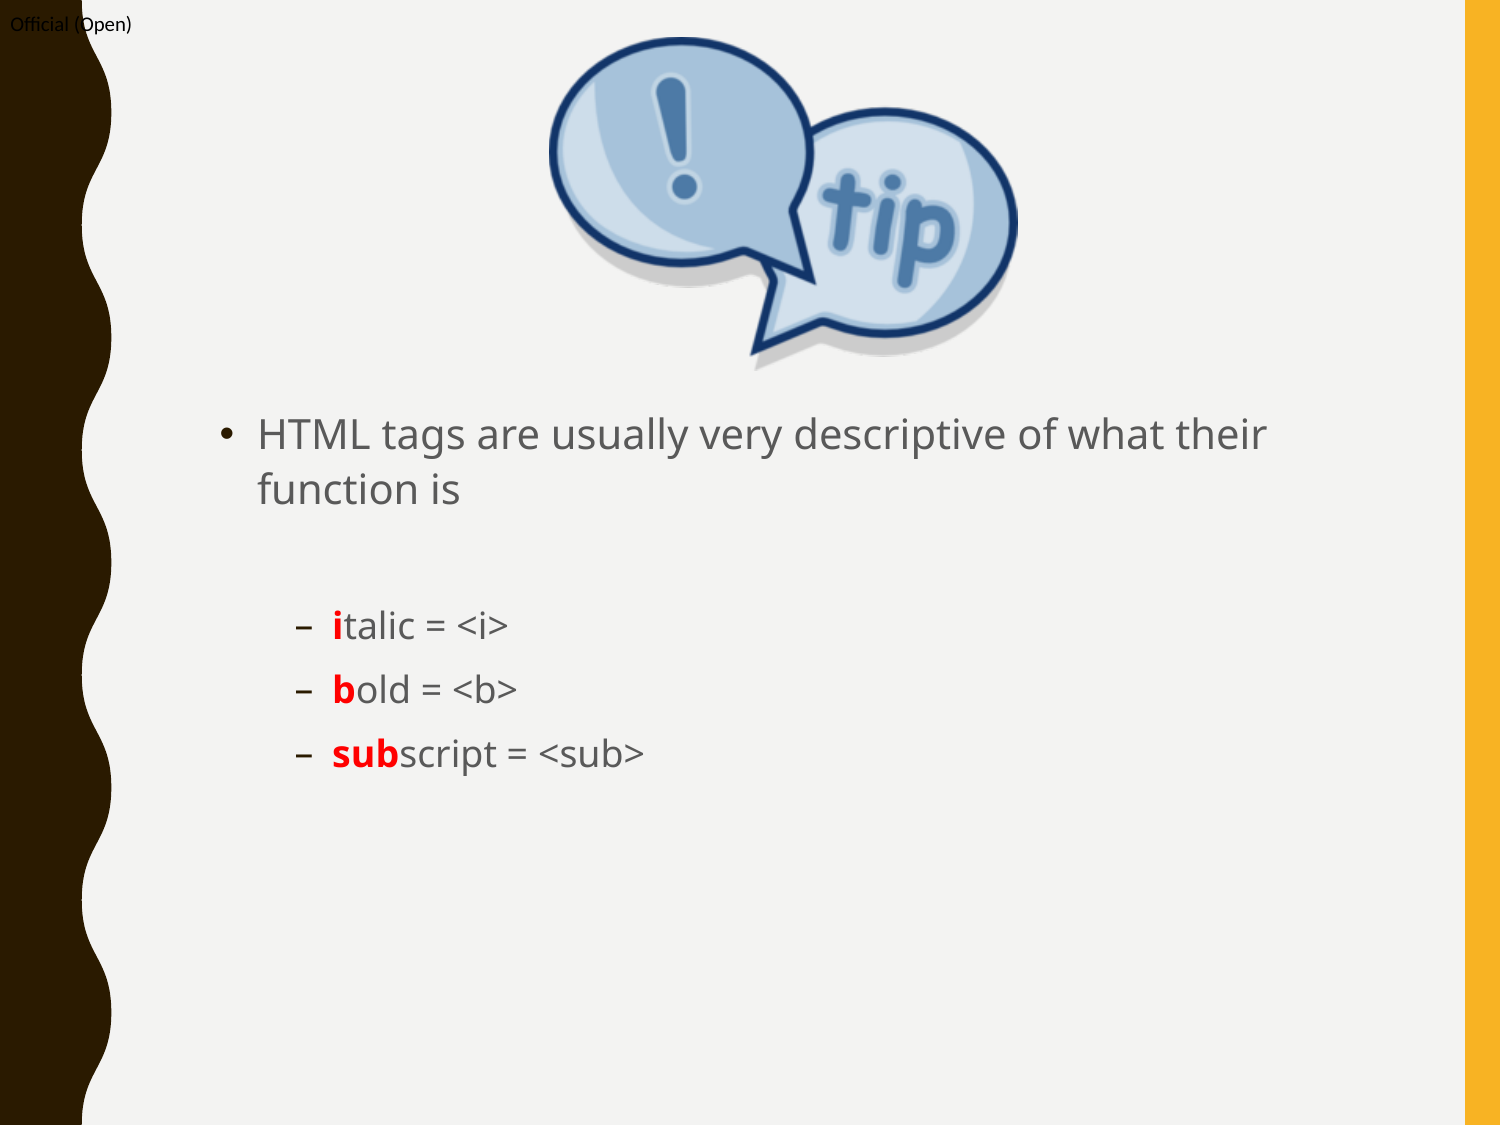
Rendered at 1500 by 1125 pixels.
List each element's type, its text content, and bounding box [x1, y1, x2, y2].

picture [549, 37, 1018, 371]
list HTML tags are usually very descriptive of what their function is italic = <i> bold = <b> subscript = <sub> [204, 395, 1407, 965]
